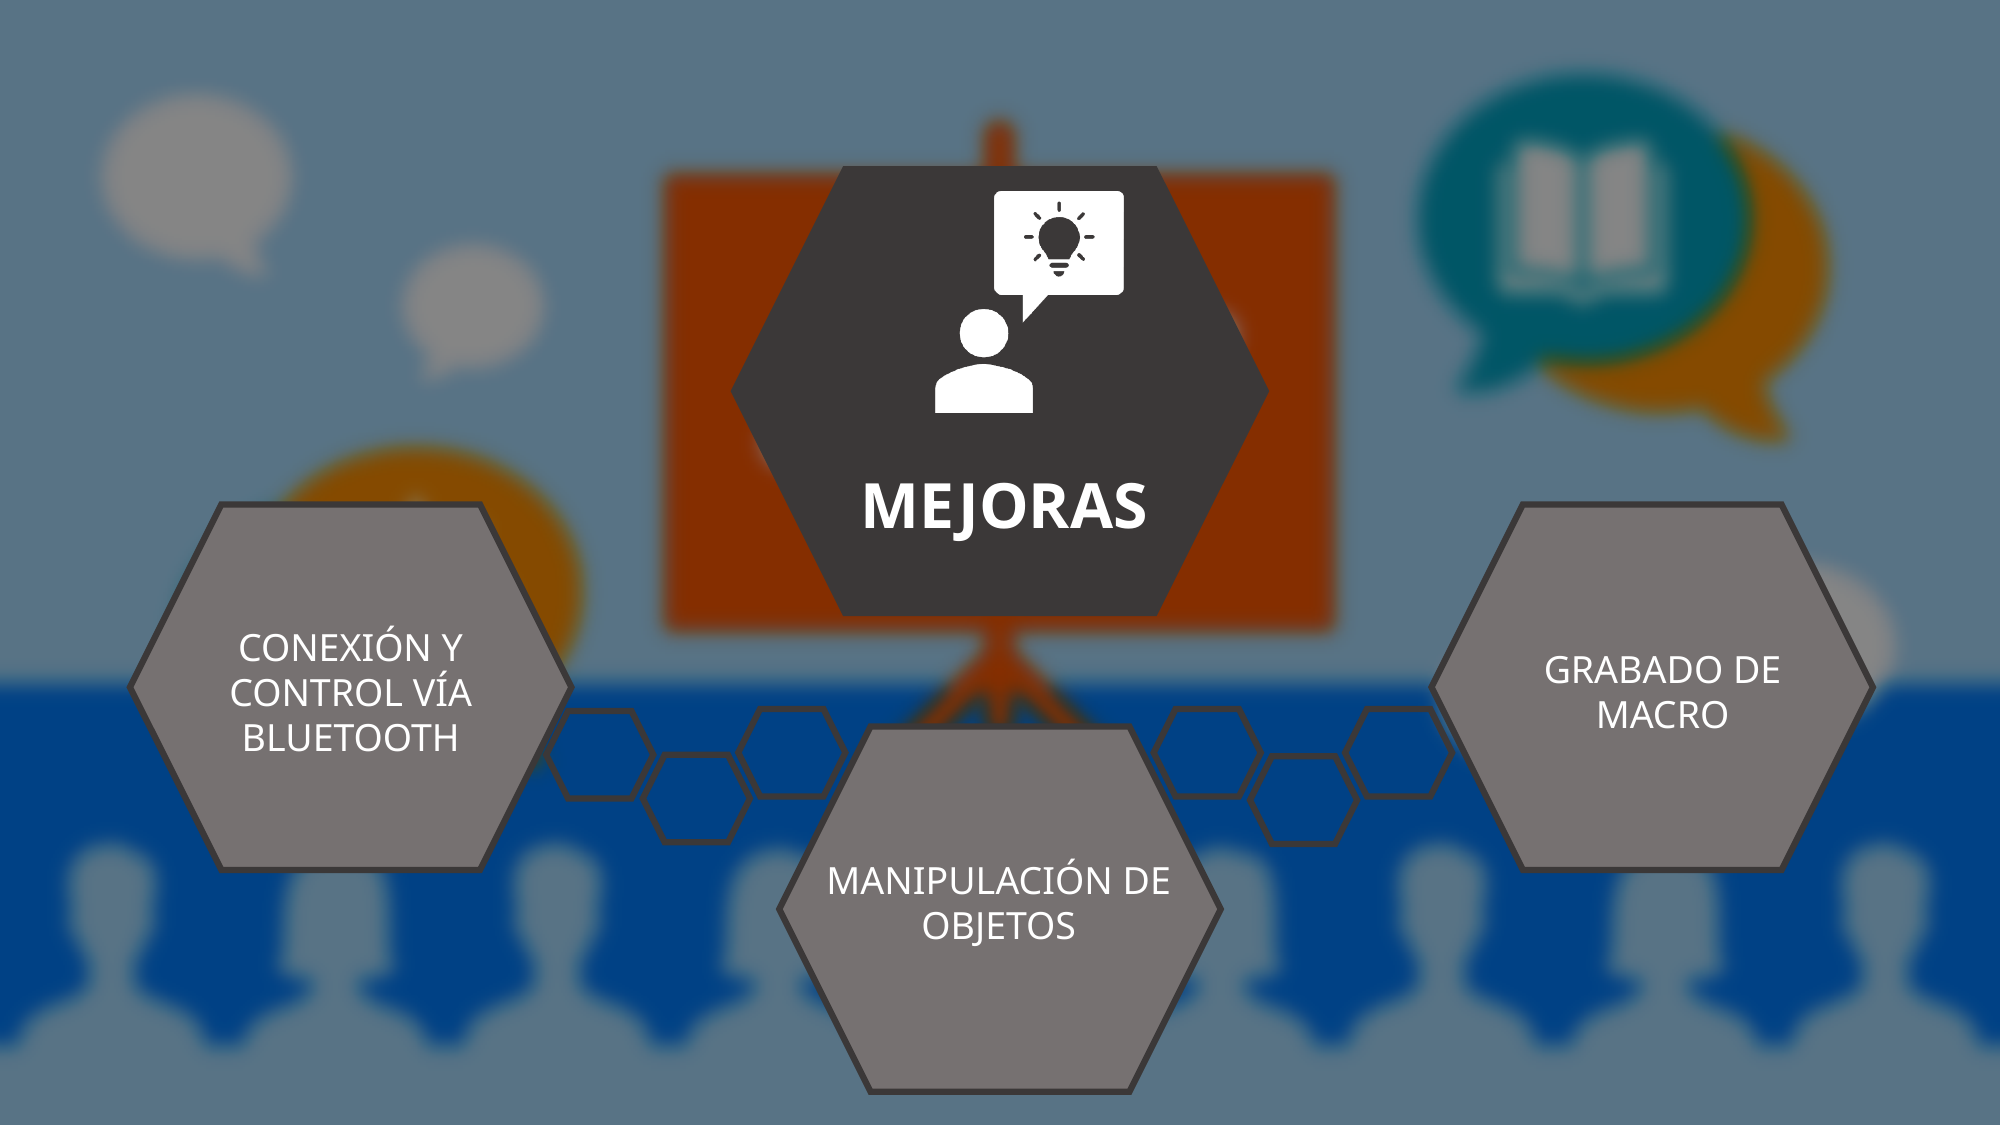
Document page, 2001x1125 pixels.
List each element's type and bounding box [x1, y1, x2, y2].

text_box [779, 726, 1221, 1092]
text_box [1431, 504, 1873, 870]
text_box [730, 165, 1270, 617]
picture [0, 0, 2000, 1125]
text_box [129, 504, 572, 870]
